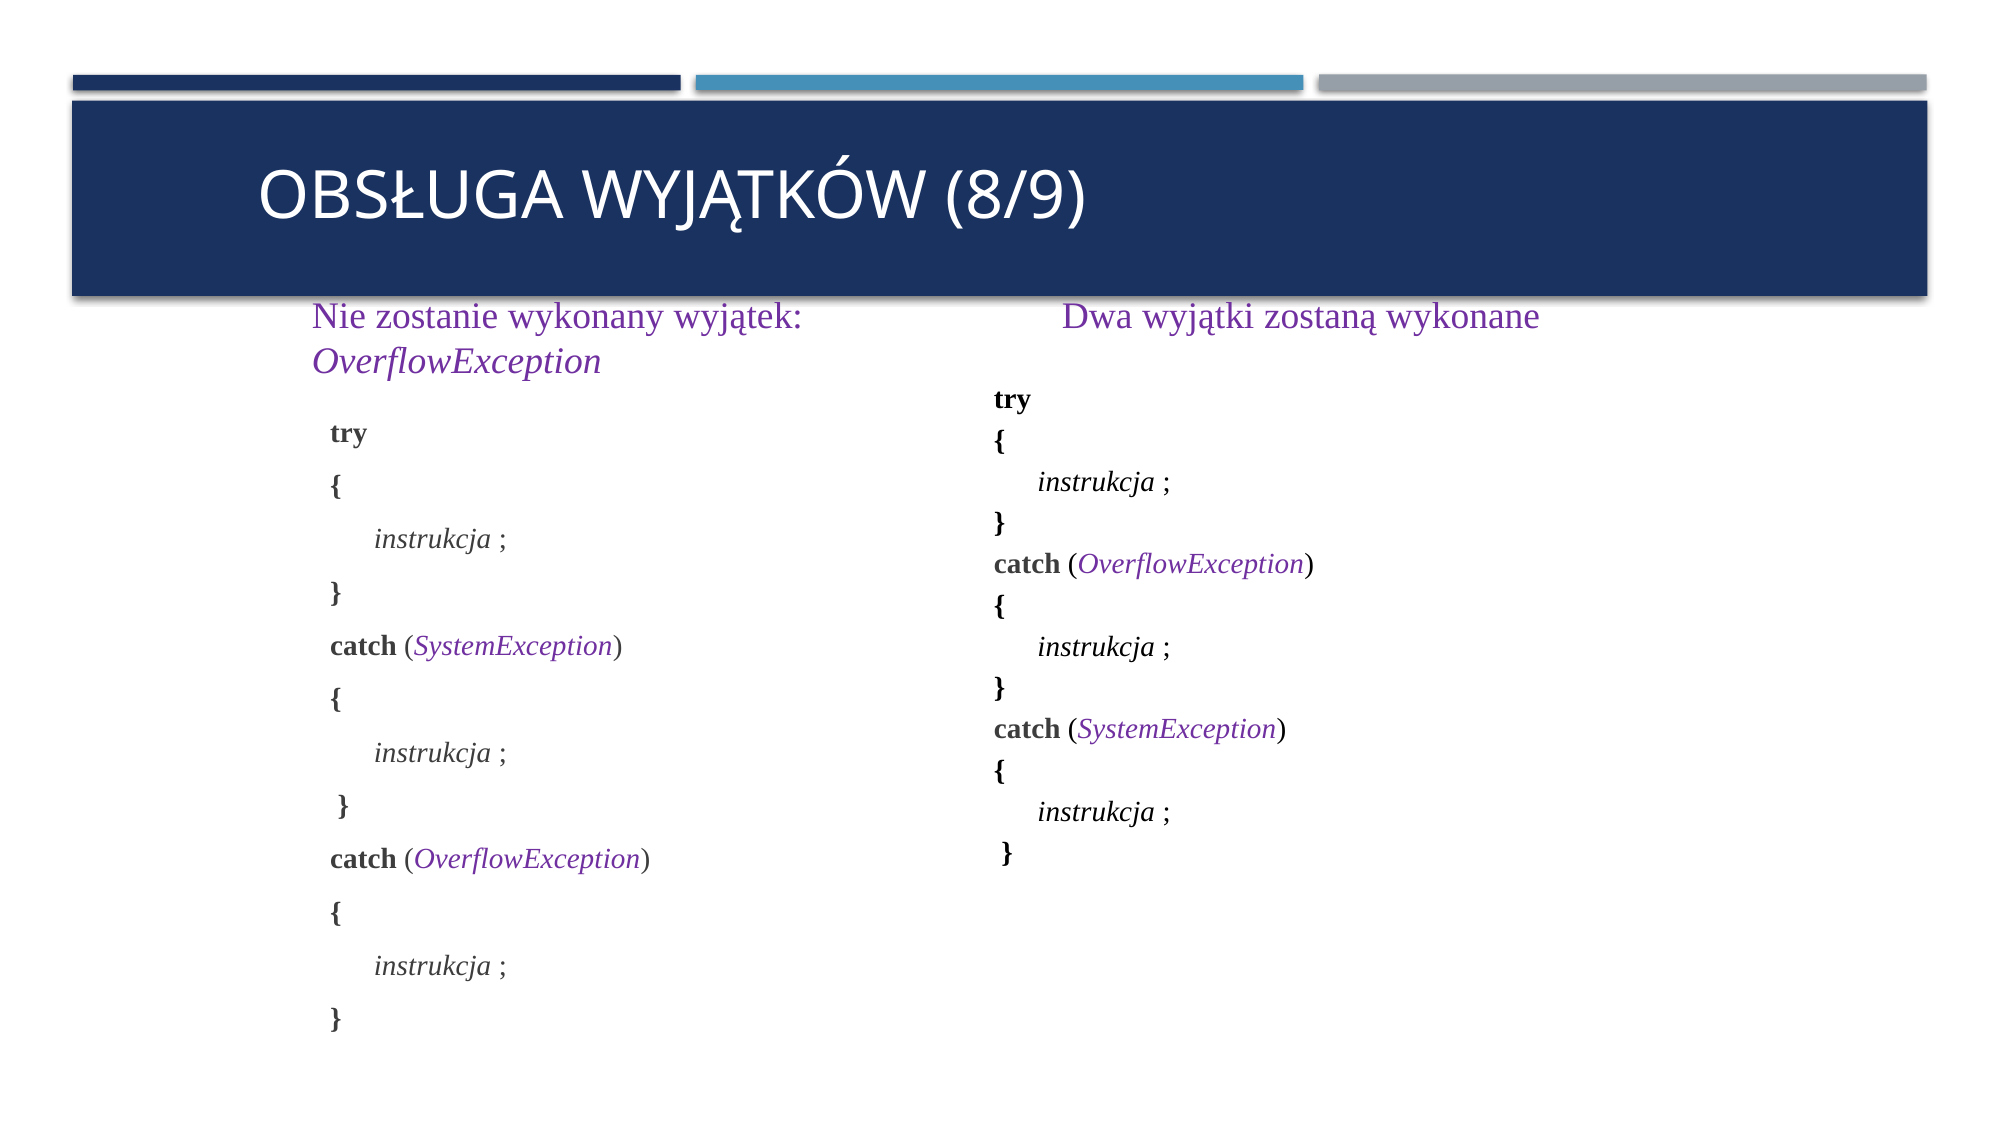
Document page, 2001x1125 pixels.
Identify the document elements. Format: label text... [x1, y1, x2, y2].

text_box Nie zostanie wykonany wyjątek: Dwa wyjątki zostaną wykonane OverflowException [297, 283, 1703, 389]
text_box try { instrukcja ; } catch (OverflowException) { instrukcja ; } catch (SystemException) { instrukcja ; } [961, 389, 1616, 1125]
list try { instrukcja ; } catch (SystemException) { instrukcja ; } catch (OverflowException) { instrukcja ; } [297, 404, 961, 1114]
title Obsługa wyjątków (8/9) [242, 132, 1593, 240]
